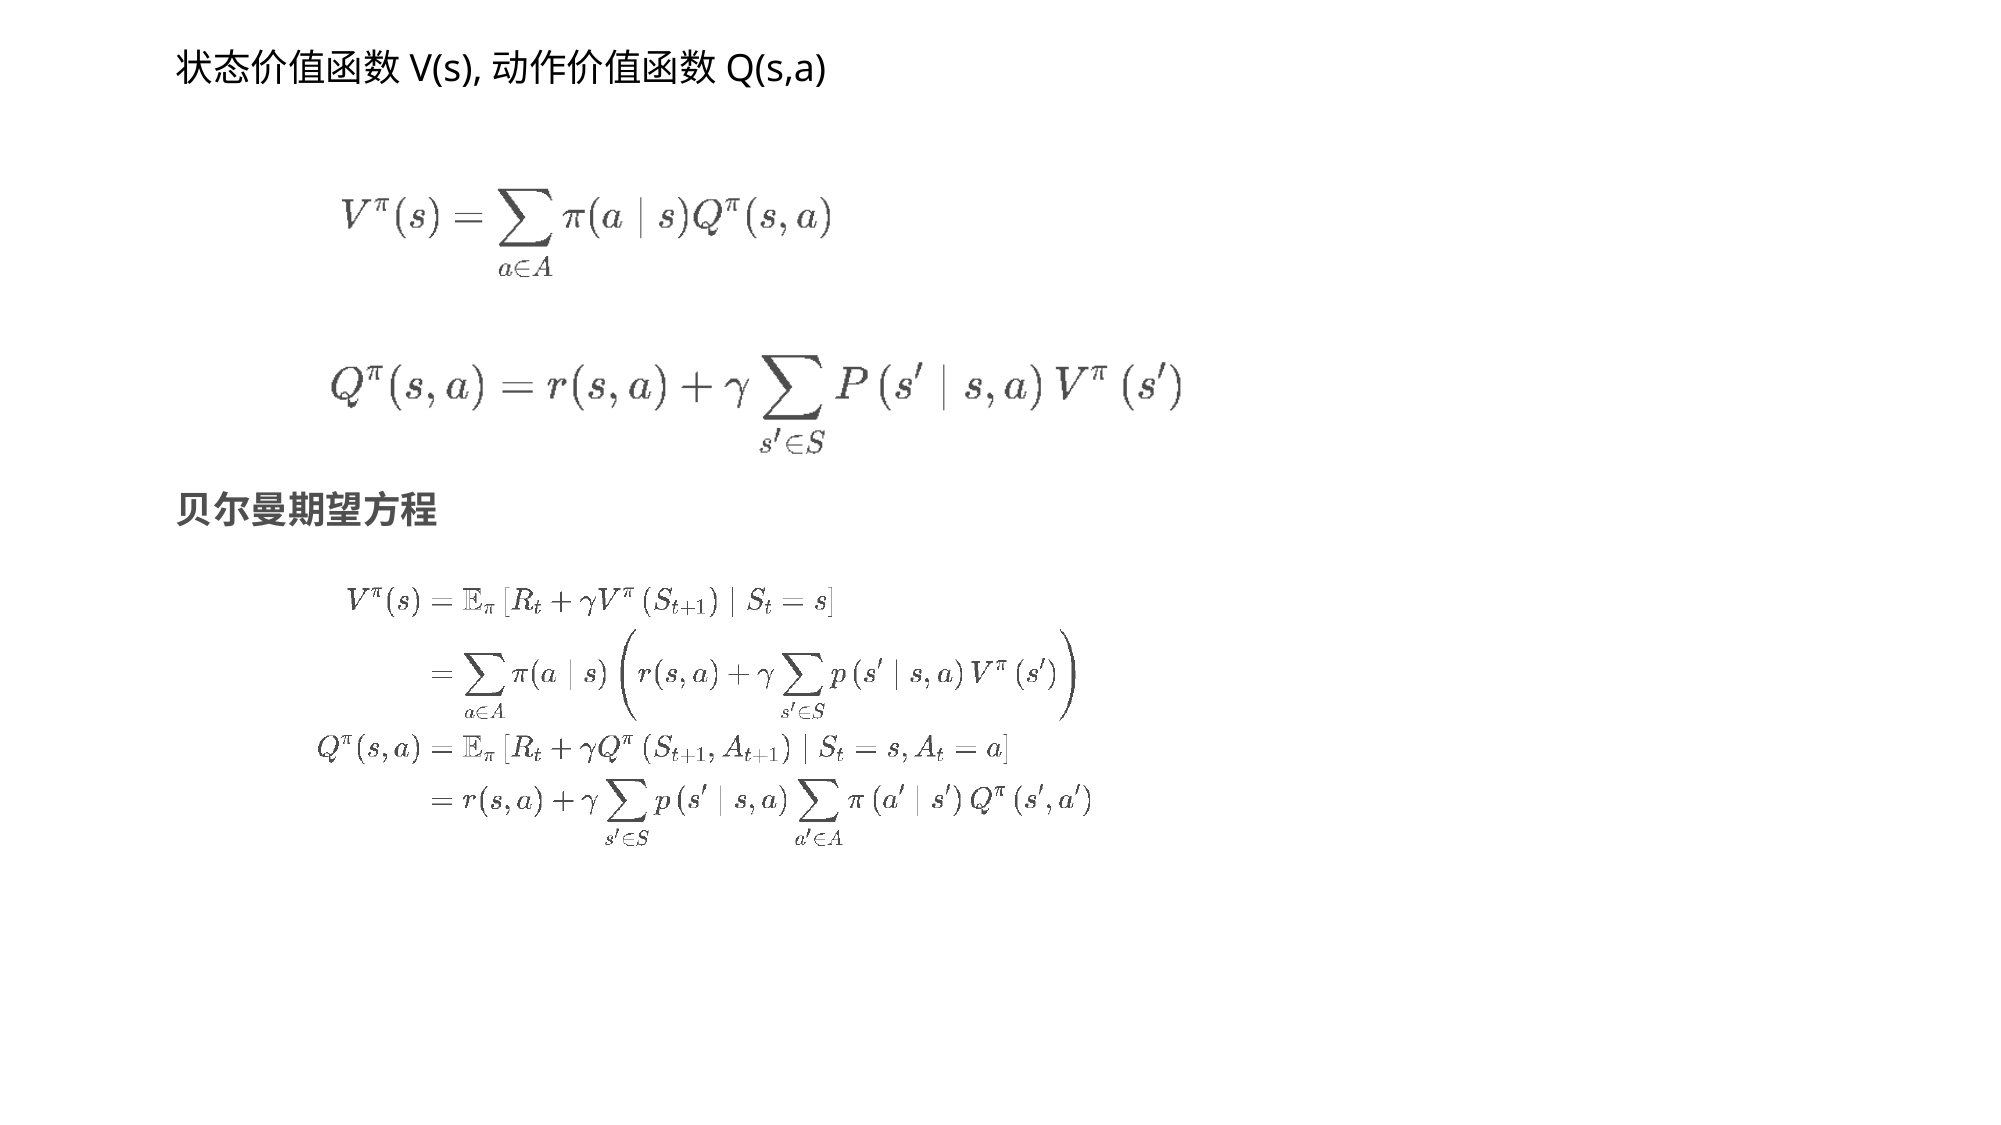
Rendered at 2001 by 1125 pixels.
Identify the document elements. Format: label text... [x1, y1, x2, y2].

text_box 贝尔曼期望方程 [160, 478, 1161, 539]
picture [305, 570, 1161, 862]
picture [320, 327, 1220, 468]
text_box 状态价值函数V(s),动作价值函数Q(s,a) [160, 36, 1443, 97]
picture [276, 151, 924, 297]
